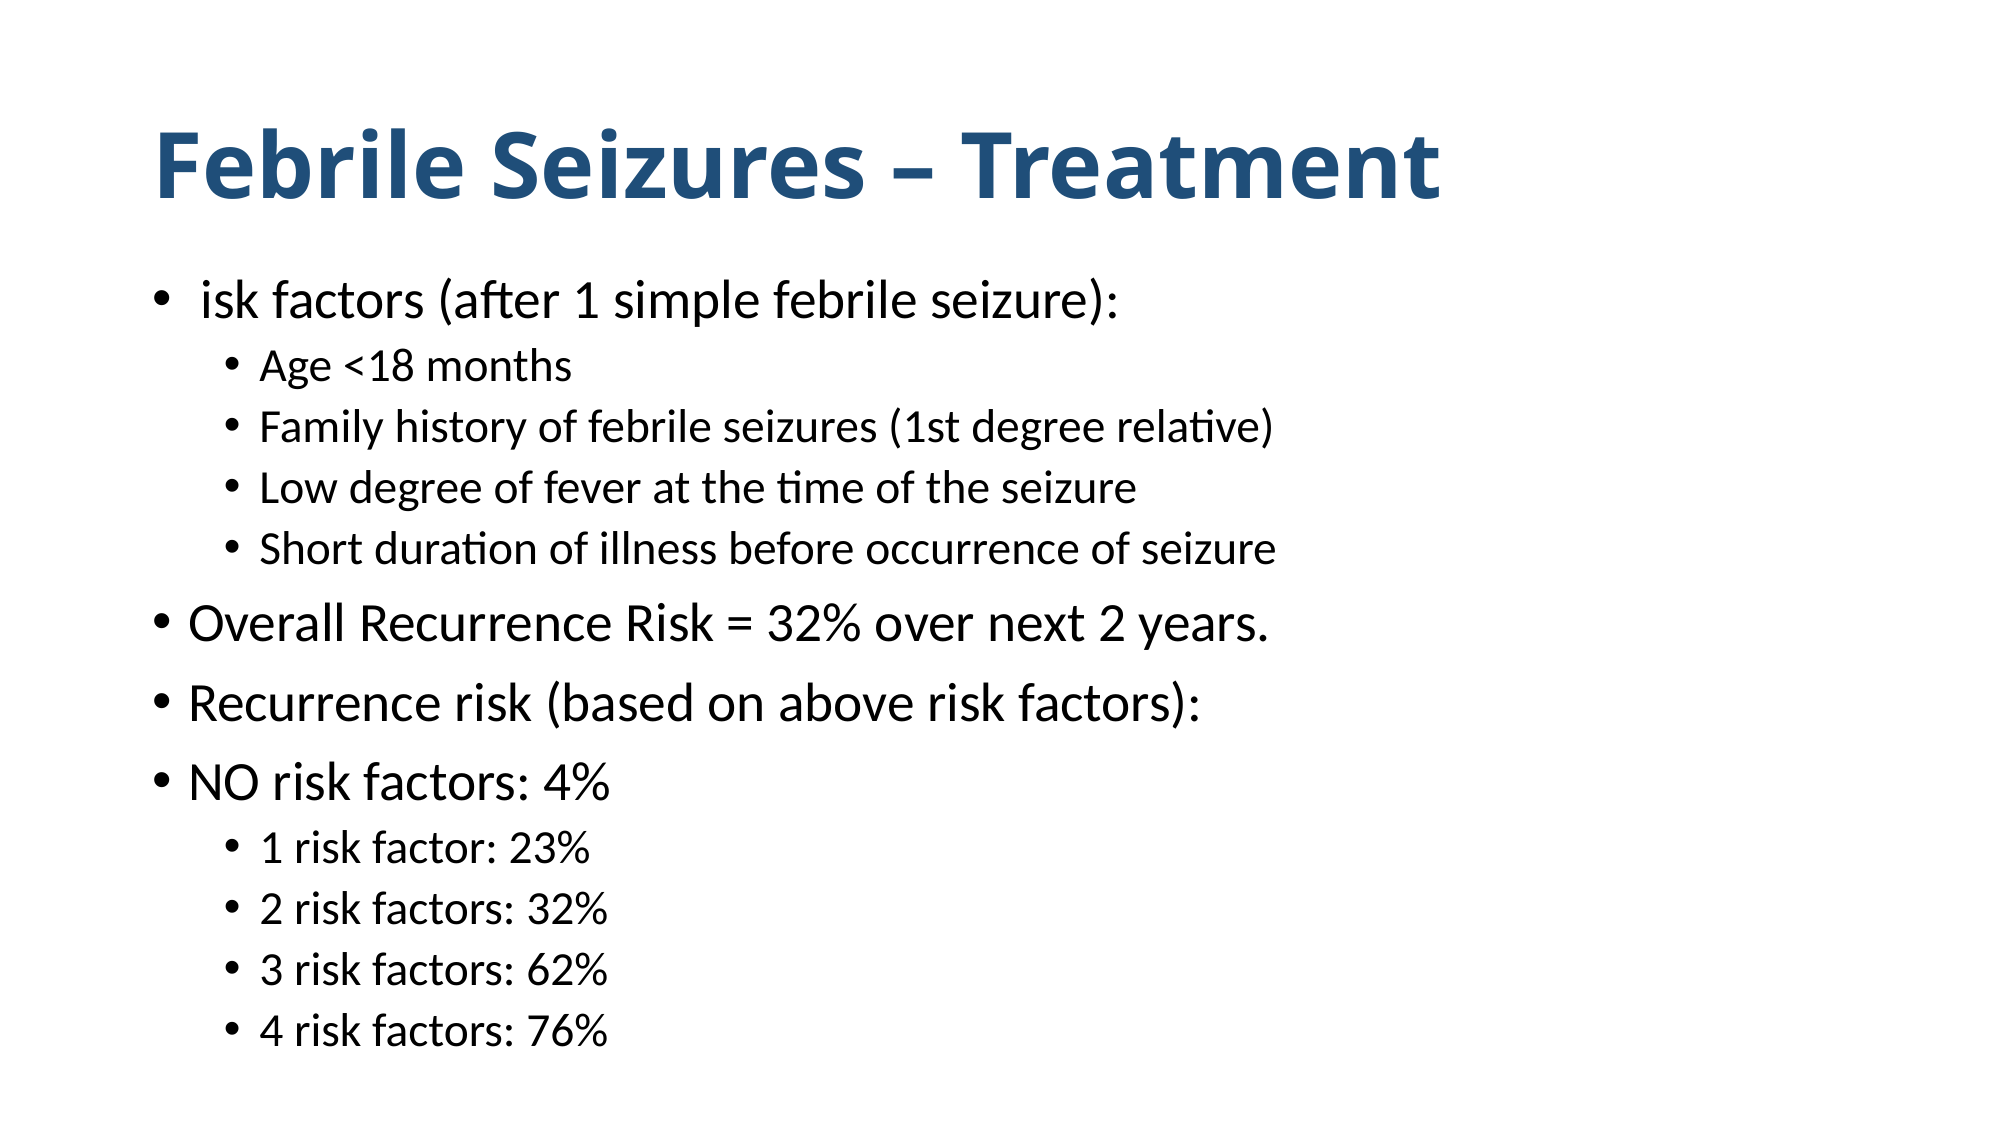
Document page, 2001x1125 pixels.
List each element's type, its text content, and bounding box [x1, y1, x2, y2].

list isk factors (after 1 simple febrile seizure): Age <18 months Family history of febrile seizures (1st degree relative) Low degree of fever at the time of the seizure Short duration of illness before occurrence of seizure Overall Recurrence Risk = 32% over next 2 years. Recurrence risk (based on above risk factors): NO risk factors: 4% 1 risk factor: 23% 2 risk factors: 32% 3 risk factors: 62% 4 risk factors: 76% [137, 263, 1863, 1067]
title Febrile Seizures – Treatment [137, 59, 1863, 263]
